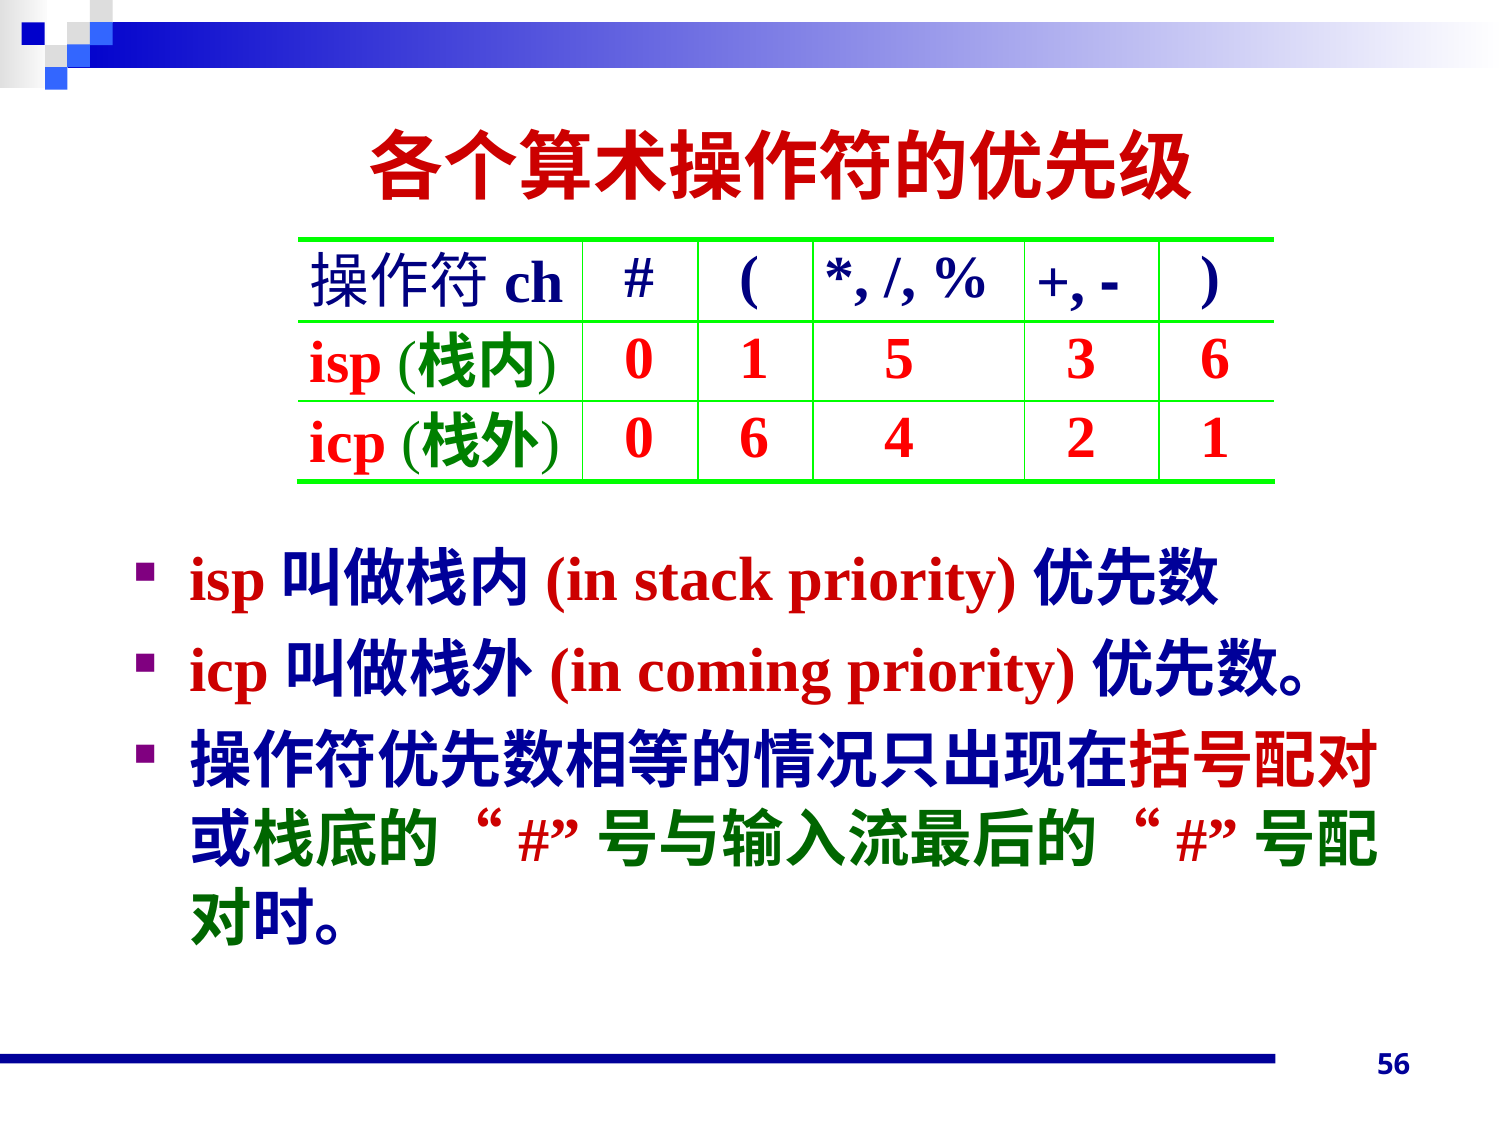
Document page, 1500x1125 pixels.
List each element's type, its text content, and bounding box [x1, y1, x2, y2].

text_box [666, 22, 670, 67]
text_box [778, 22, 783, 67]
text_box 各个算术操作符的优先级 [353, 100, 1229, 226]
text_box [281, 237, 1469, 565]
text_box isp叫做栈内(in stack priority)优先数 icp叫做栈外(in coming priority)优先数。 操作符优先数相等的情况只出现在括号配对或栈底的“#”号与输入流最后的“#”号配对时。 [118, 527, 1394, 990]
text_box Fib(4) [694, 22, 698, 67]
slide_number 56 [1074, 1017, 1425, 1093]
